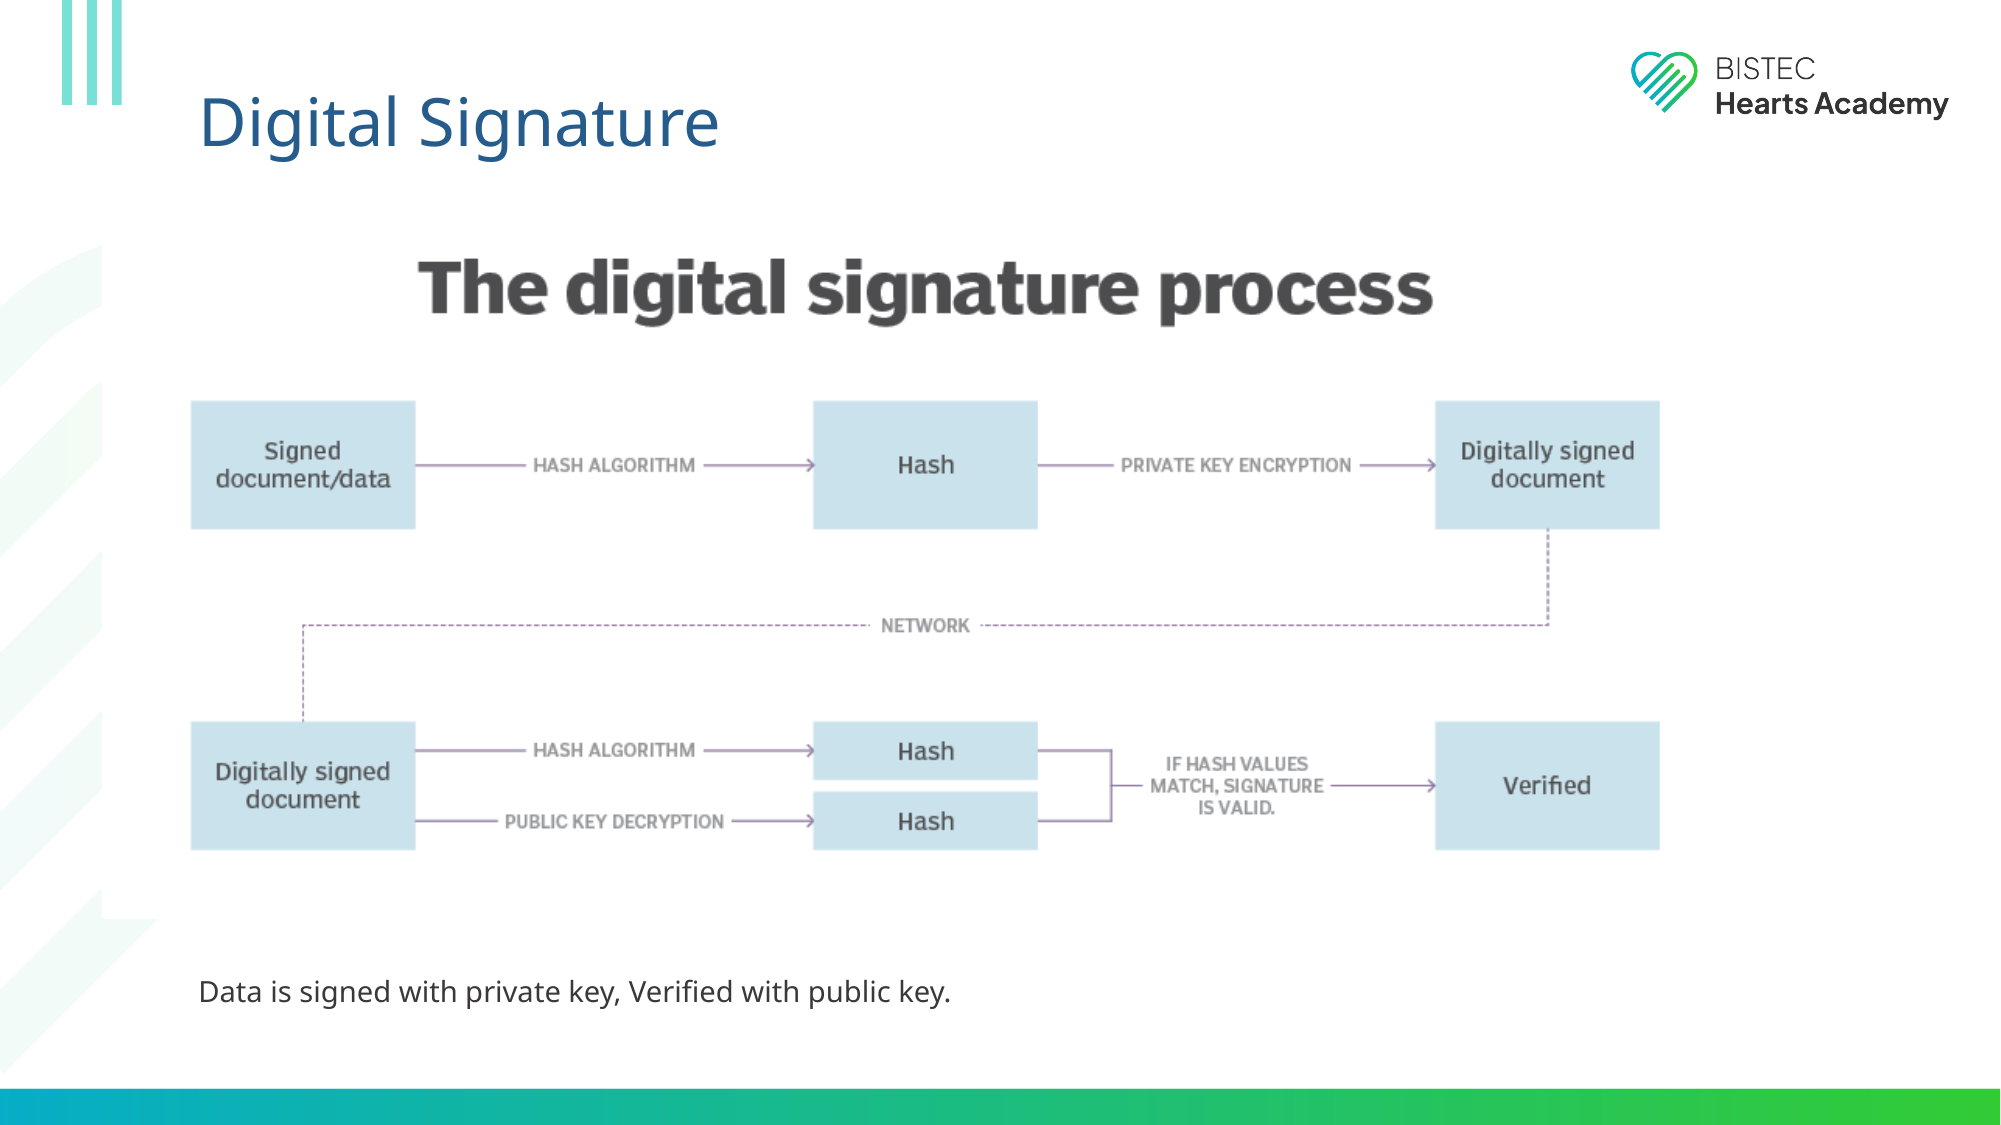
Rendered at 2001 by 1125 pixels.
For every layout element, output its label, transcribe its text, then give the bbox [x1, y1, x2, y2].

text_box Digital Signature [183, 80, 1198, 206]
picture [0, 0, 2001, 1125]
text_box Data is signed with private key, Verified with public key. [183, 965, 1059, 1016]
